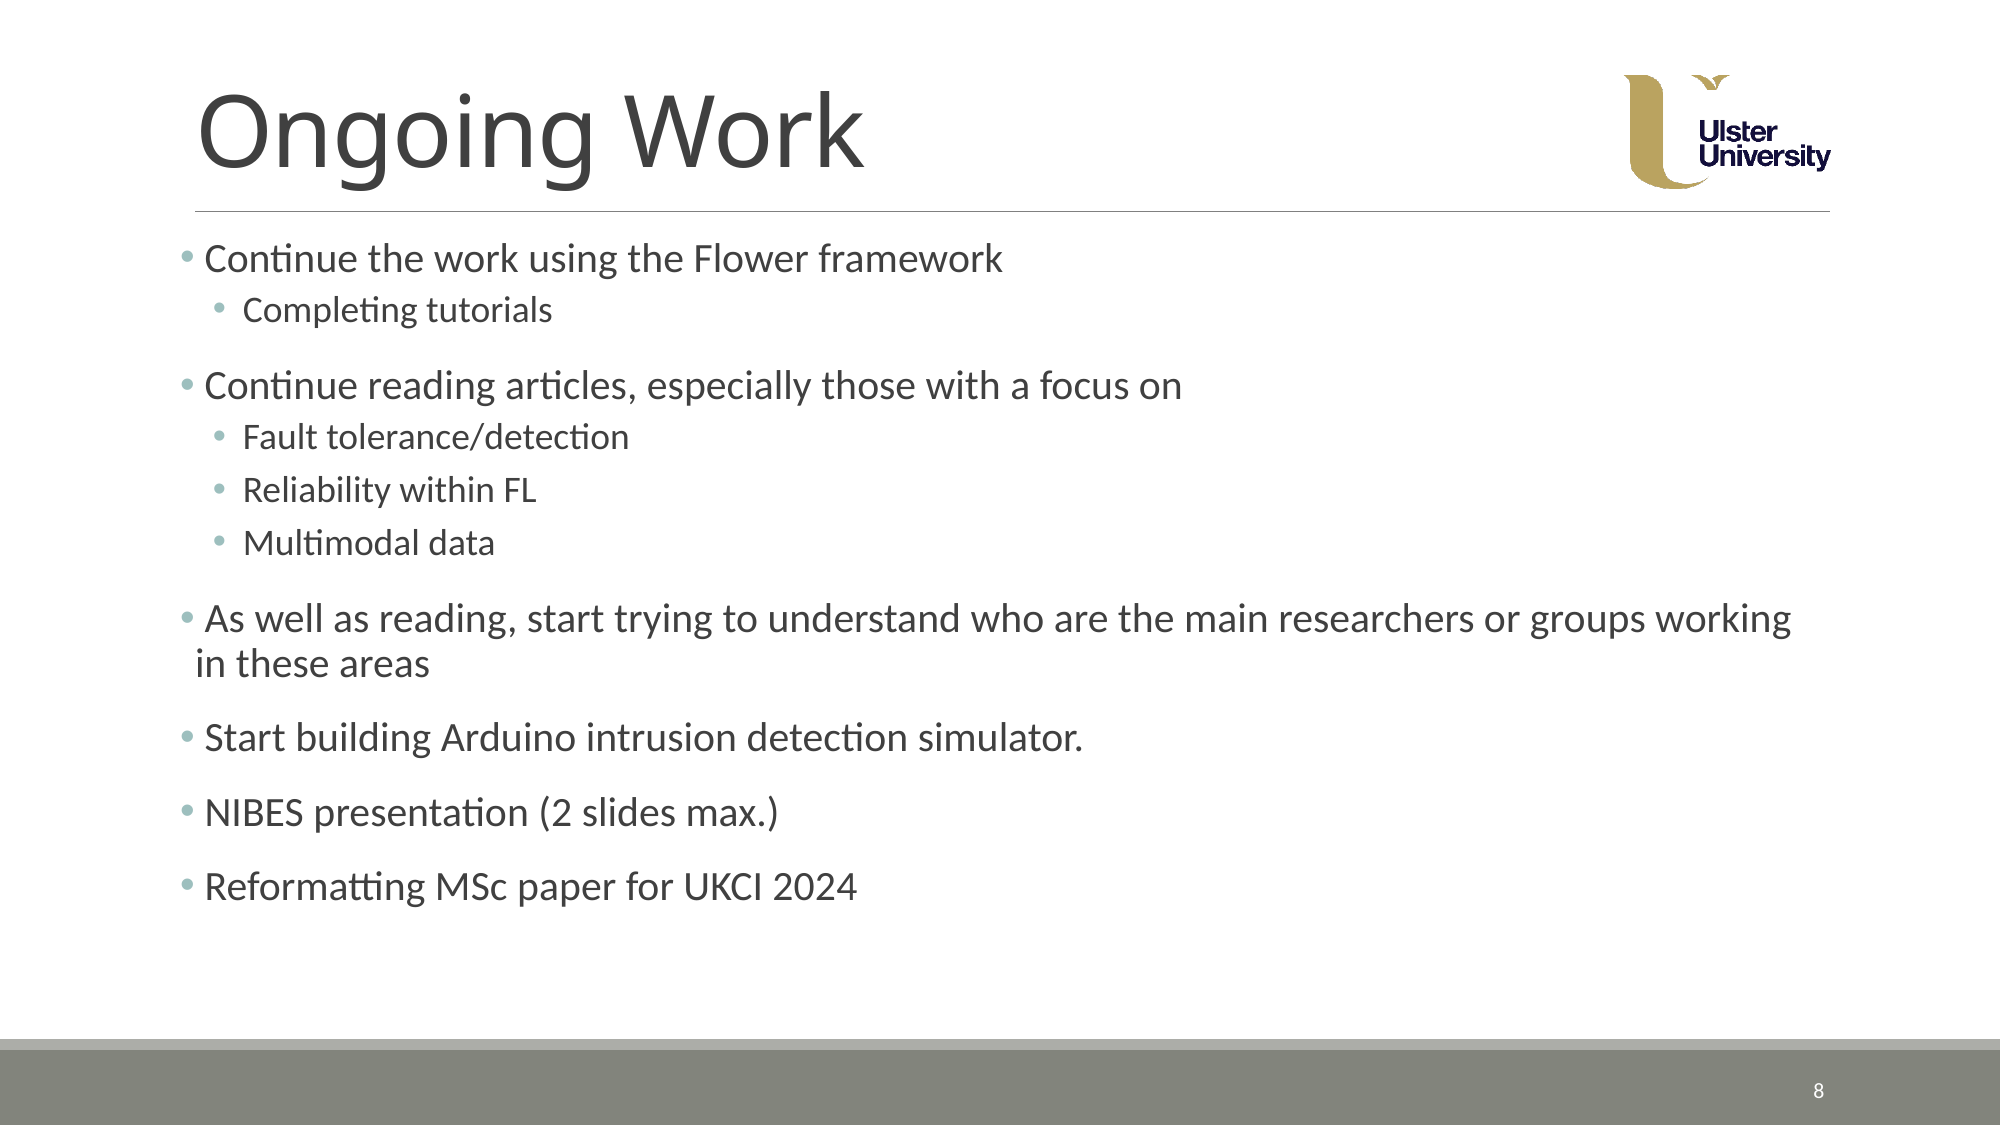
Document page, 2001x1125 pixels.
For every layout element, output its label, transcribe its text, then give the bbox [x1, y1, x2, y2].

title Ongoing Work [180, 47, 1830, 195]
list Continue the work using the Flower framework Completing tutorials Continue reading articles, especially those with a focus on Fault tolerance/detection Reliability within FL Multimodal data As well as reading, start trying to understand who are the main researchers or groups working in these areas Start building Arduino intrusion detection simulator. NIBES presentation (2 slides max.) Reformatting MSc paper for UKCI 2024 [180, 229, 1830, 963]
slide_number 8 [1624, 1059, 1840, 1120]
